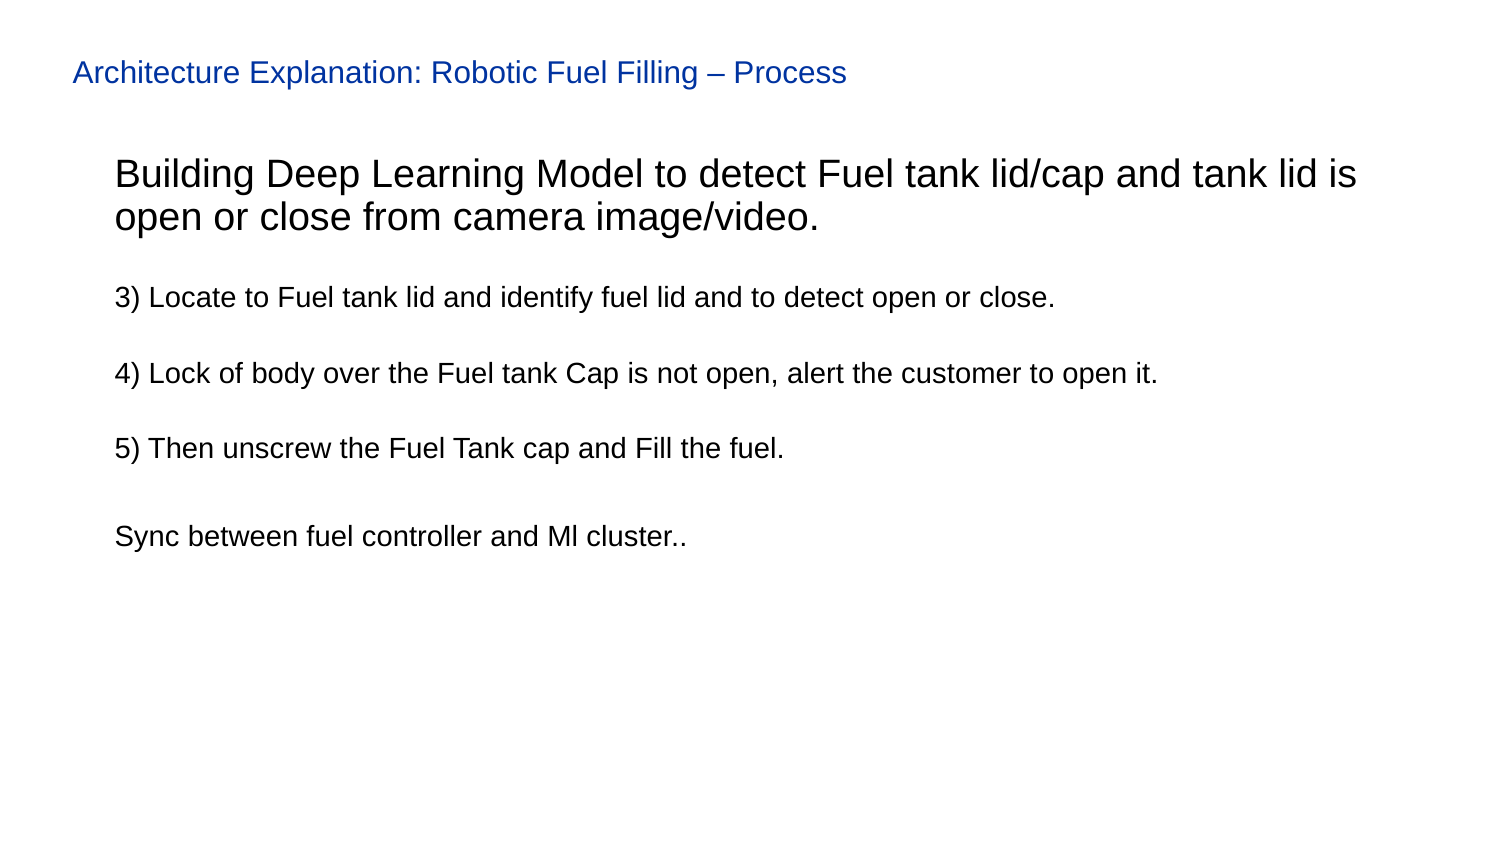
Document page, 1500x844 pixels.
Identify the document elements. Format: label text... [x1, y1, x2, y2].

title Architecture Explanation: Robotic Fuel Filling – Process [72, 56, 1428, 125]
text_box [68, 131, 1500, 271]
text_box Building Deep Learning Model to detect Fuel tank lid/cap and tank lid is open or close from camera image/video. 3) Locate to Fuel tank lid and identify fuel lid and to detect open or close. 4) Lock of body over the Fuel tank Cap is not open, alert the customer to open it. 5) Then unscrew the Fuel Tank cap and Fill the fuel. Sync between fuel controller and Ml cluster.. [99, 145, 1452, 604]
